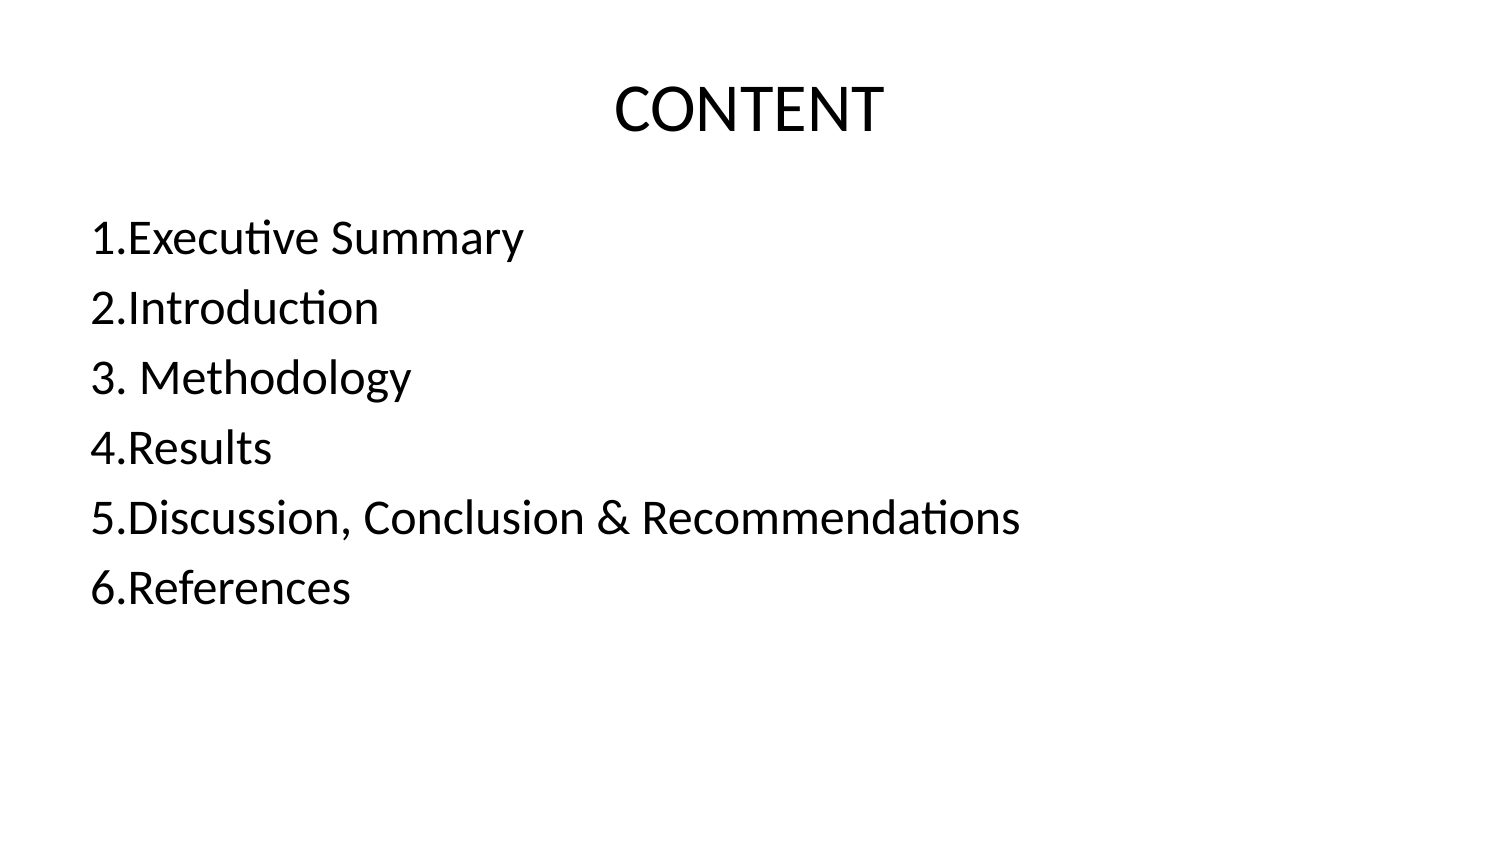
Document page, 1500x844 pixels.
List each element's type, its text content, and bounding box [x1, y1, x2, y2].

list 1.Executive Summary 2.Introduction 3. Methodology 4.Results 5.Discussion, Conclusion & Recommendations 6.References [75, 196, 1425, 754]
title CONTENT [75, 33, 1425, 175]
